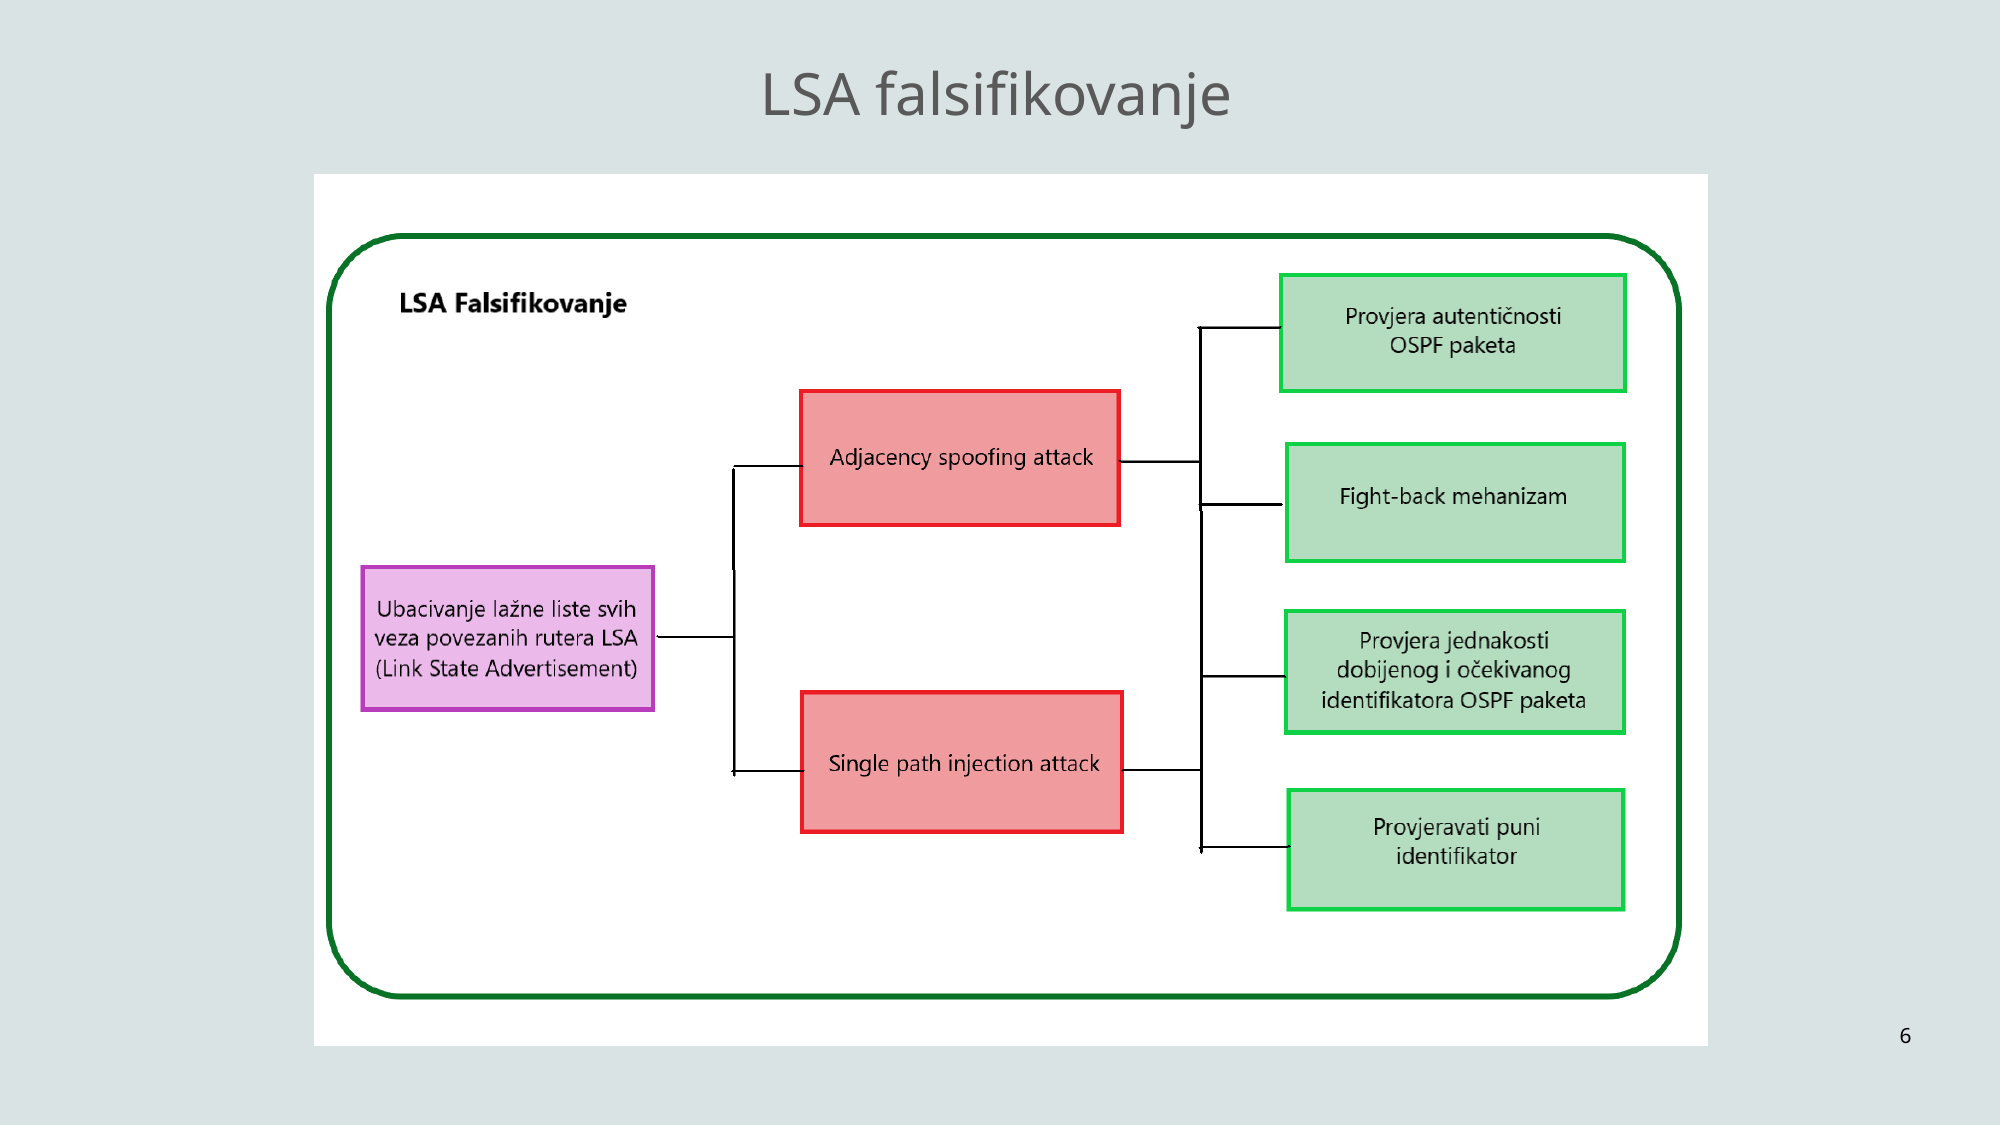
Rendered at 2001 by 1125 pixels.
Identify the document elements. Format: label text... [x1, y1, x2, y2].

text_box 6 [1822, 987, 1927, 1087]
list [314, 174, 1708, 1046]
title LSA falsifikovanje [0, 36, 2000, 136]
